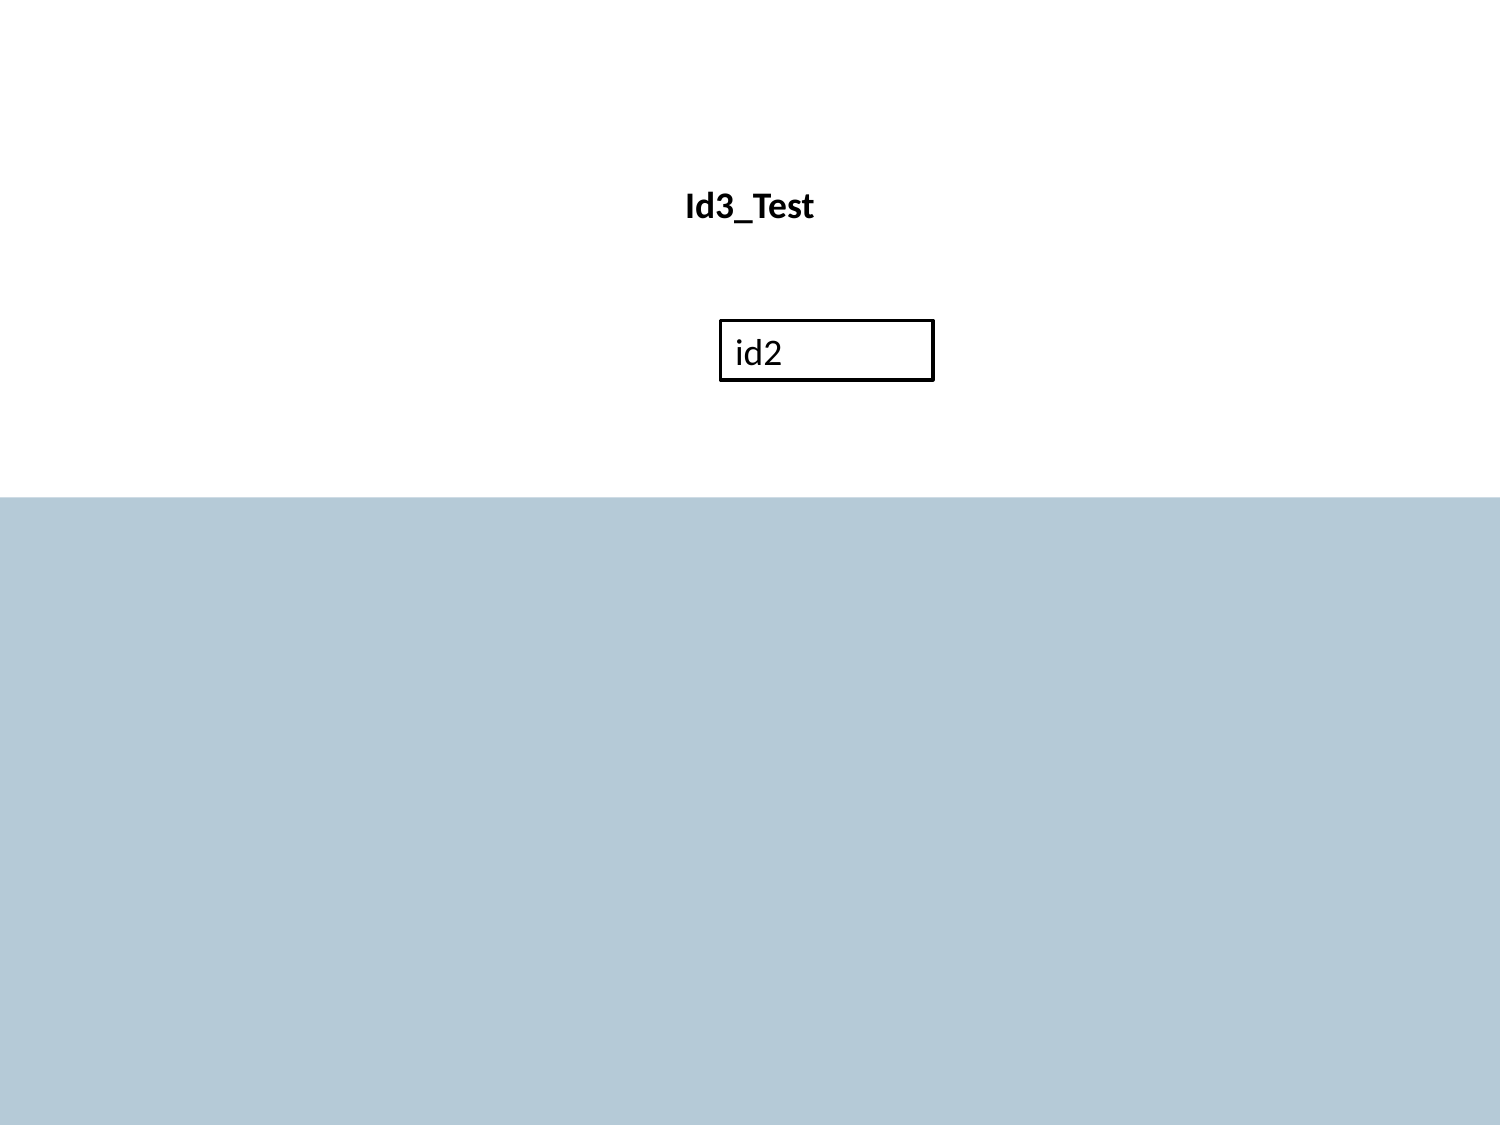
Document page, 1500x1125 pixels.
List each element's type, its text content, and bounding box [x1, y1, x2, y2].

text_box id2 [719, 319, 935, 382]
text_box Id3_Test [0, 0, 1500, 499]
